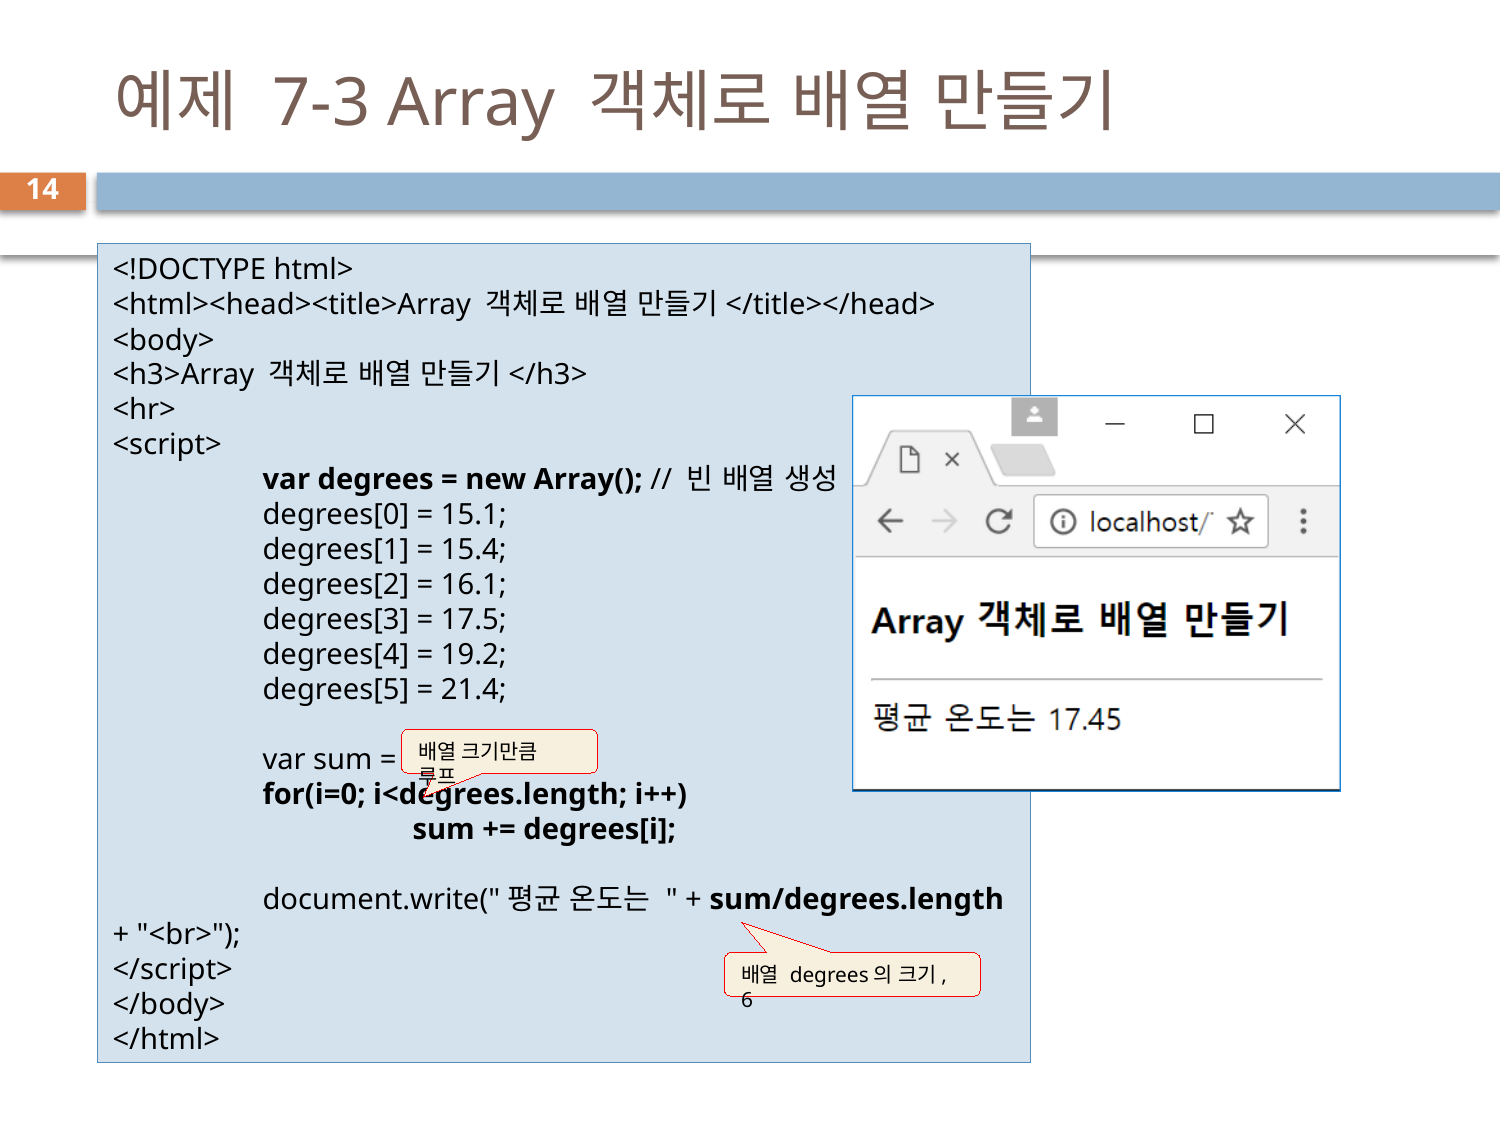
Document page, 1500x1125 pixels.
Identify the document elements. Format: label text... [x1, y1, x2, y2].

text_box 배열 degrees의 크기, 6 [724, 922, 981, 997]
picture [852, 395, 1341, 793]
text_box <!DOCTYPE html> <html><head><title>Array 객체로 배열 만들기</title></head> <body> <h3>Array 객체로 배열 만들기</h3> <hr> <script> var degrees = new Array(); // 빈 배열 생성 degrees[0] = 15.1; degrees[1] = 15.4; degrees[2] = 16.1; degrees[3] = 17.5; degrees[4] = 19.2; degrees[5] = 21.4; var sum = 0; for(i=0; i<degrees.length; i++) sum += degrees[i]; document.write("평균 온도는 " + sum/degrees.length + "<br>"); </script> </body> </html> [97, 243, 1031, 1063]
text_box 배열 크기만큼 루프 [401, 729, 598, 798]
title 예제 7-3 Array 객체로 배열 만들기 [99, 37, 1438, 161]
slide_number 14 [0, 170, 87, 211]
